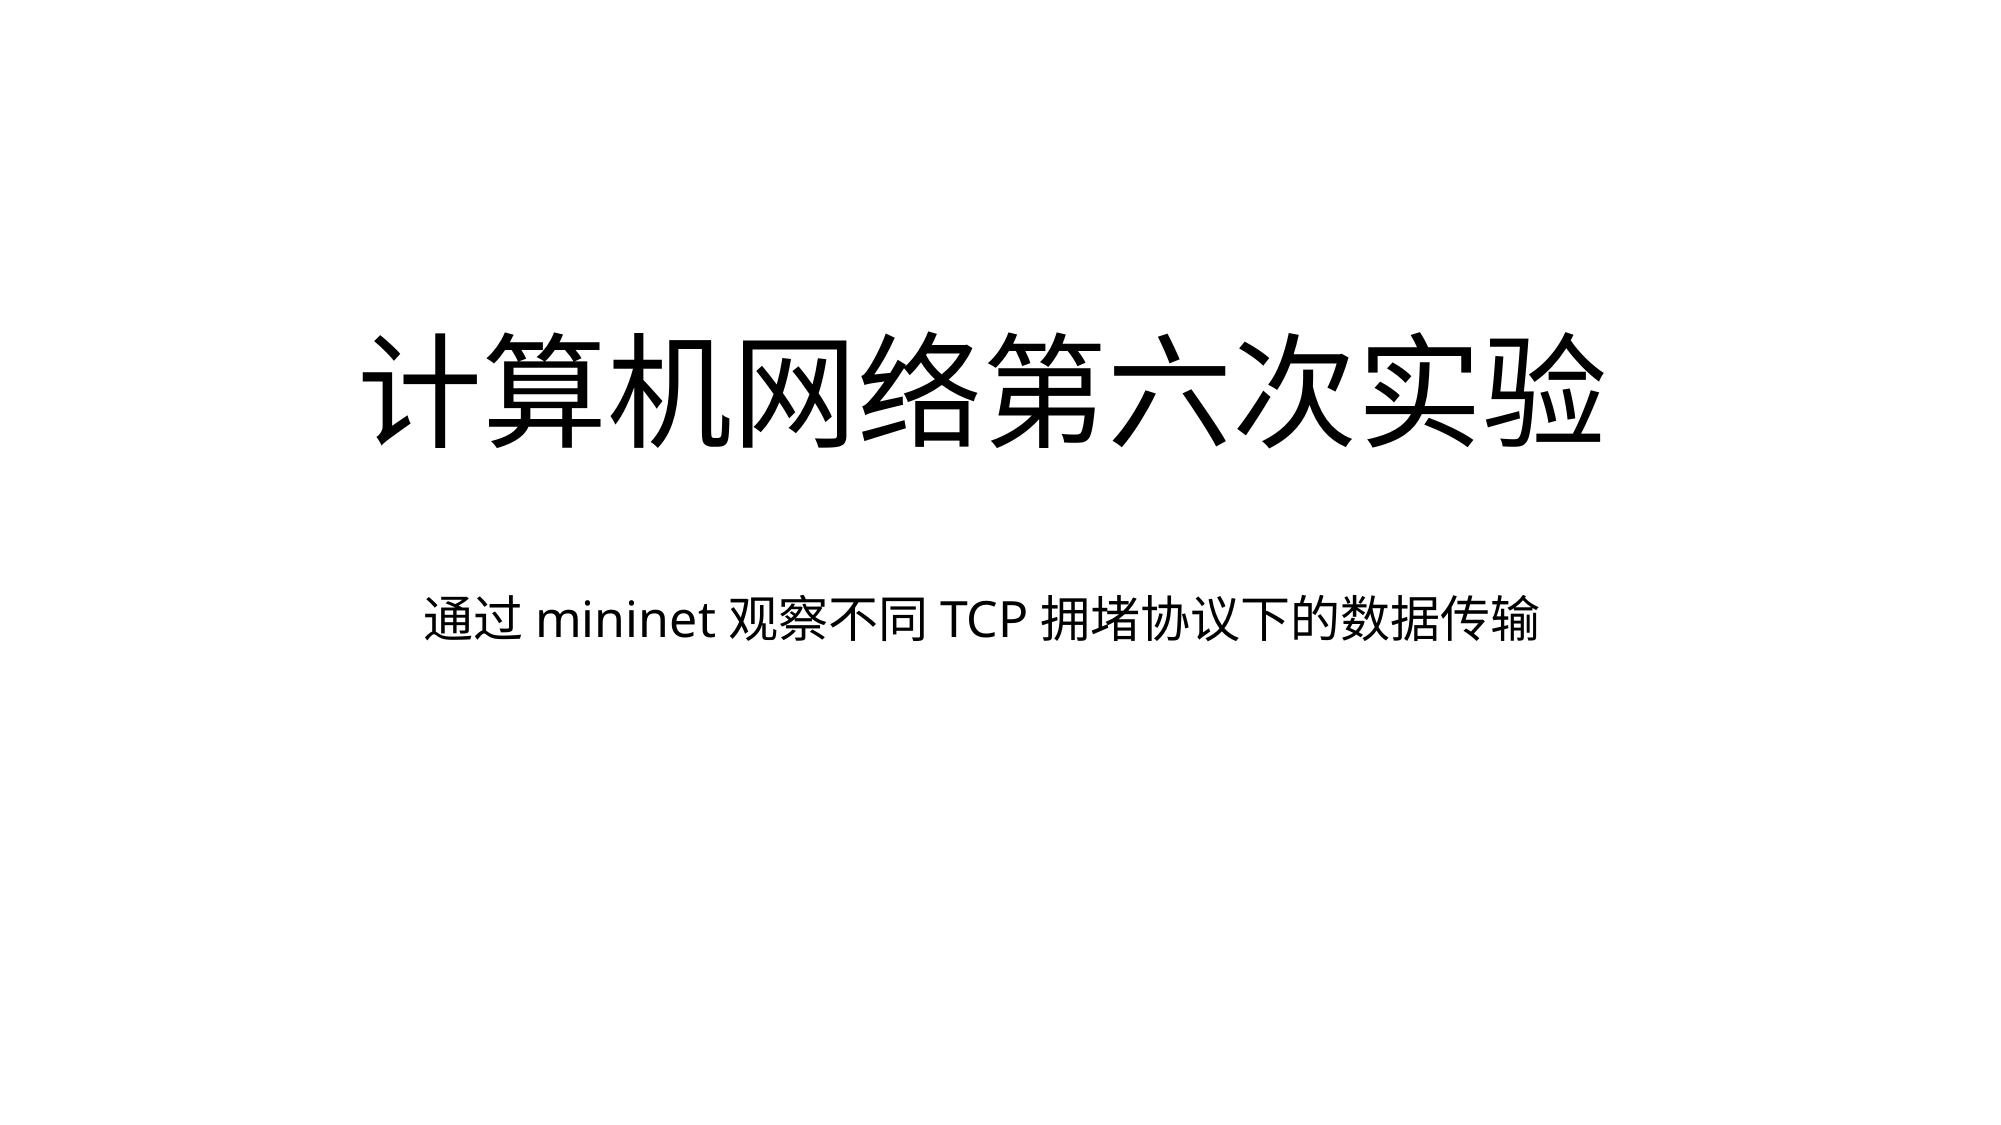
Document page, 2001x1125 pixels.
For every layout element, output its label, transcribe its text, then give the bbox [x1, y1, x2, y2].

title 计算机网络第六次实验 [232, 190, 1732, 473]
subtitle 通过mininet观察不同TCP拥堵协议下的数据传输 [232, 586, 1732, 859]
